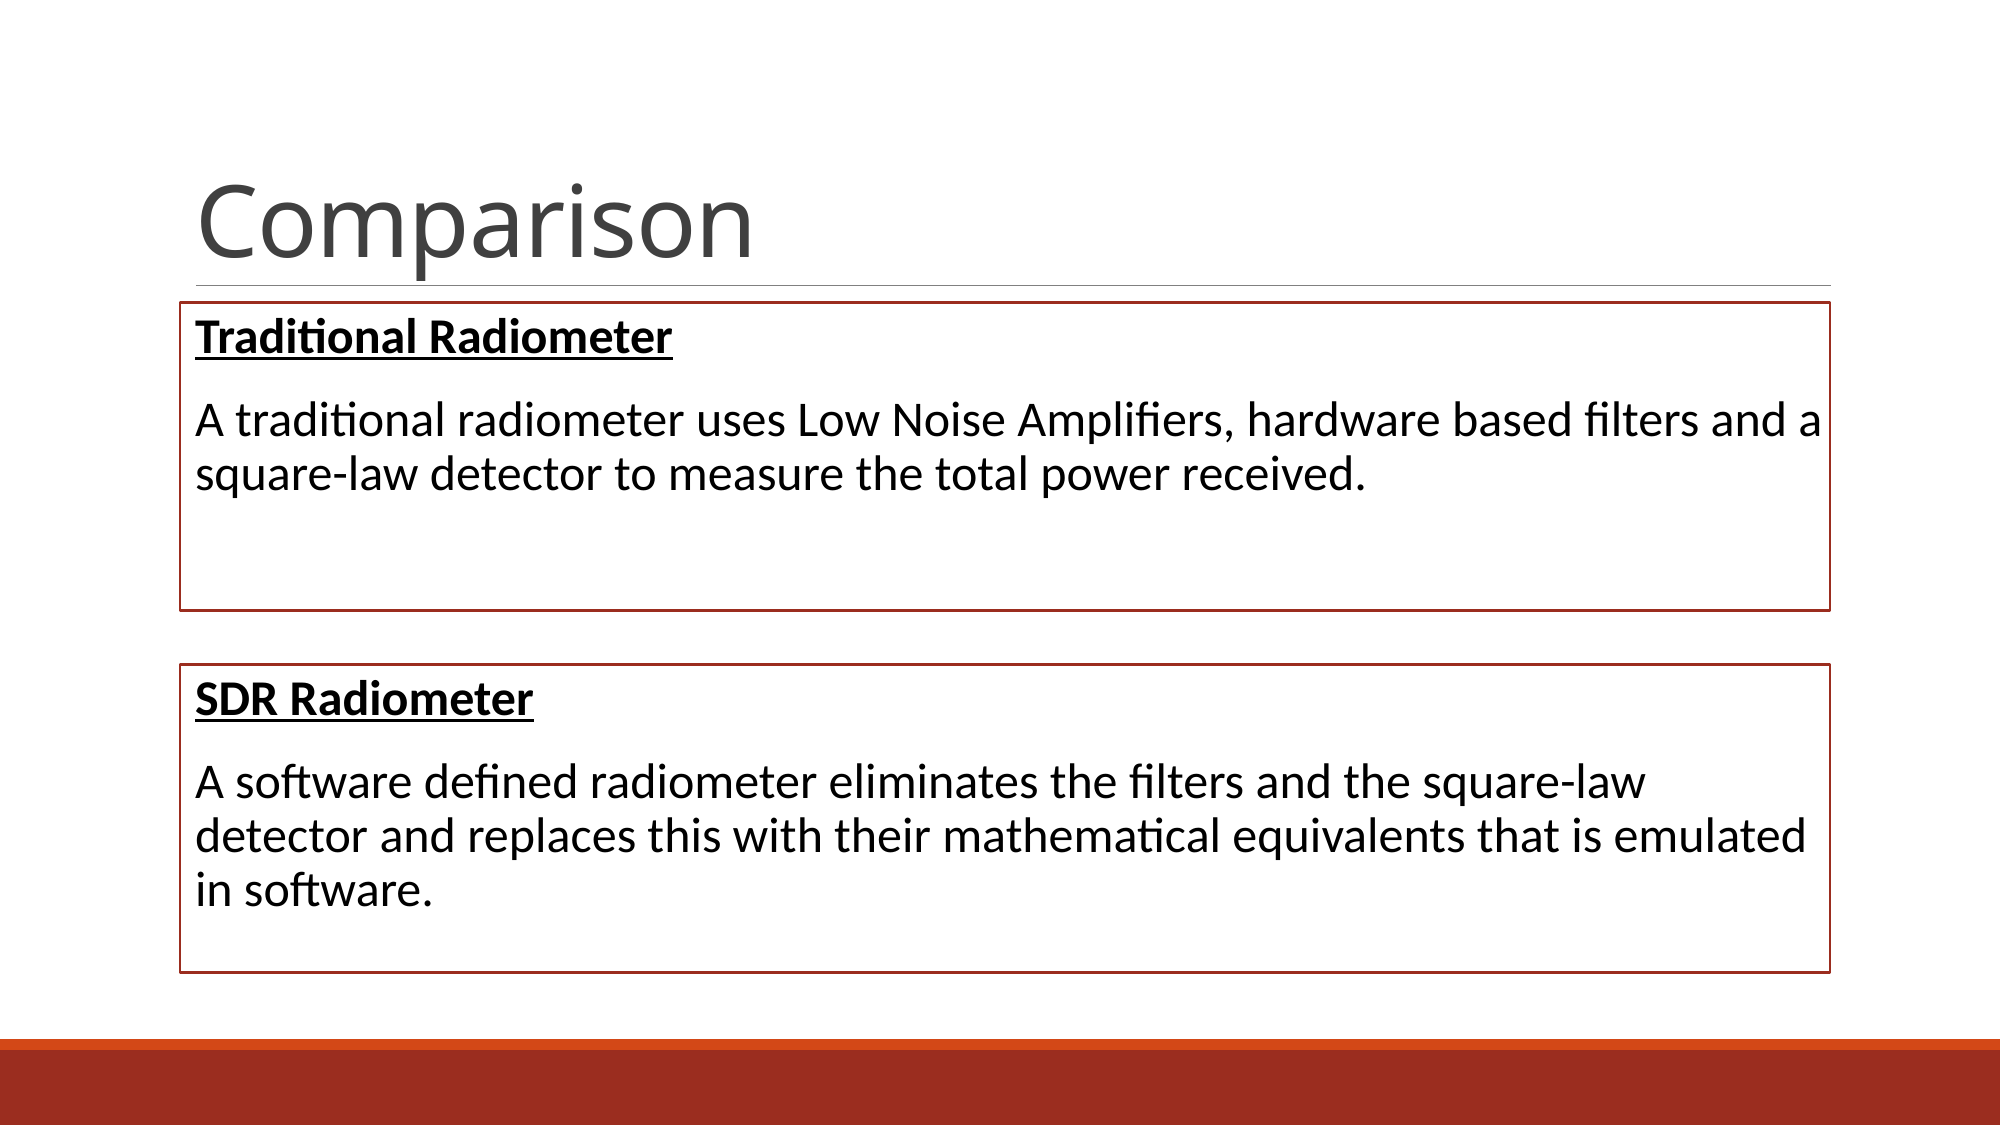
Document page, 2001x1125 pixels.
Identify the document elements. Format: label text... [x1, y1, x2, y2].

list Traditional Radiometer A traditional radiometer uses Low Noise Amplifiers, hardware based filters and a square-law detector to measure the total power received. [179, 301, 1831, 612]
title Comparison [180, 47, 1830, 285]
text_box SDR Radiometer A software defined radiometer eliminates the filters and the square-law detector and replaces this with their mathematical equivalents that is emulated in software. [179, 663, 1831, 974]
